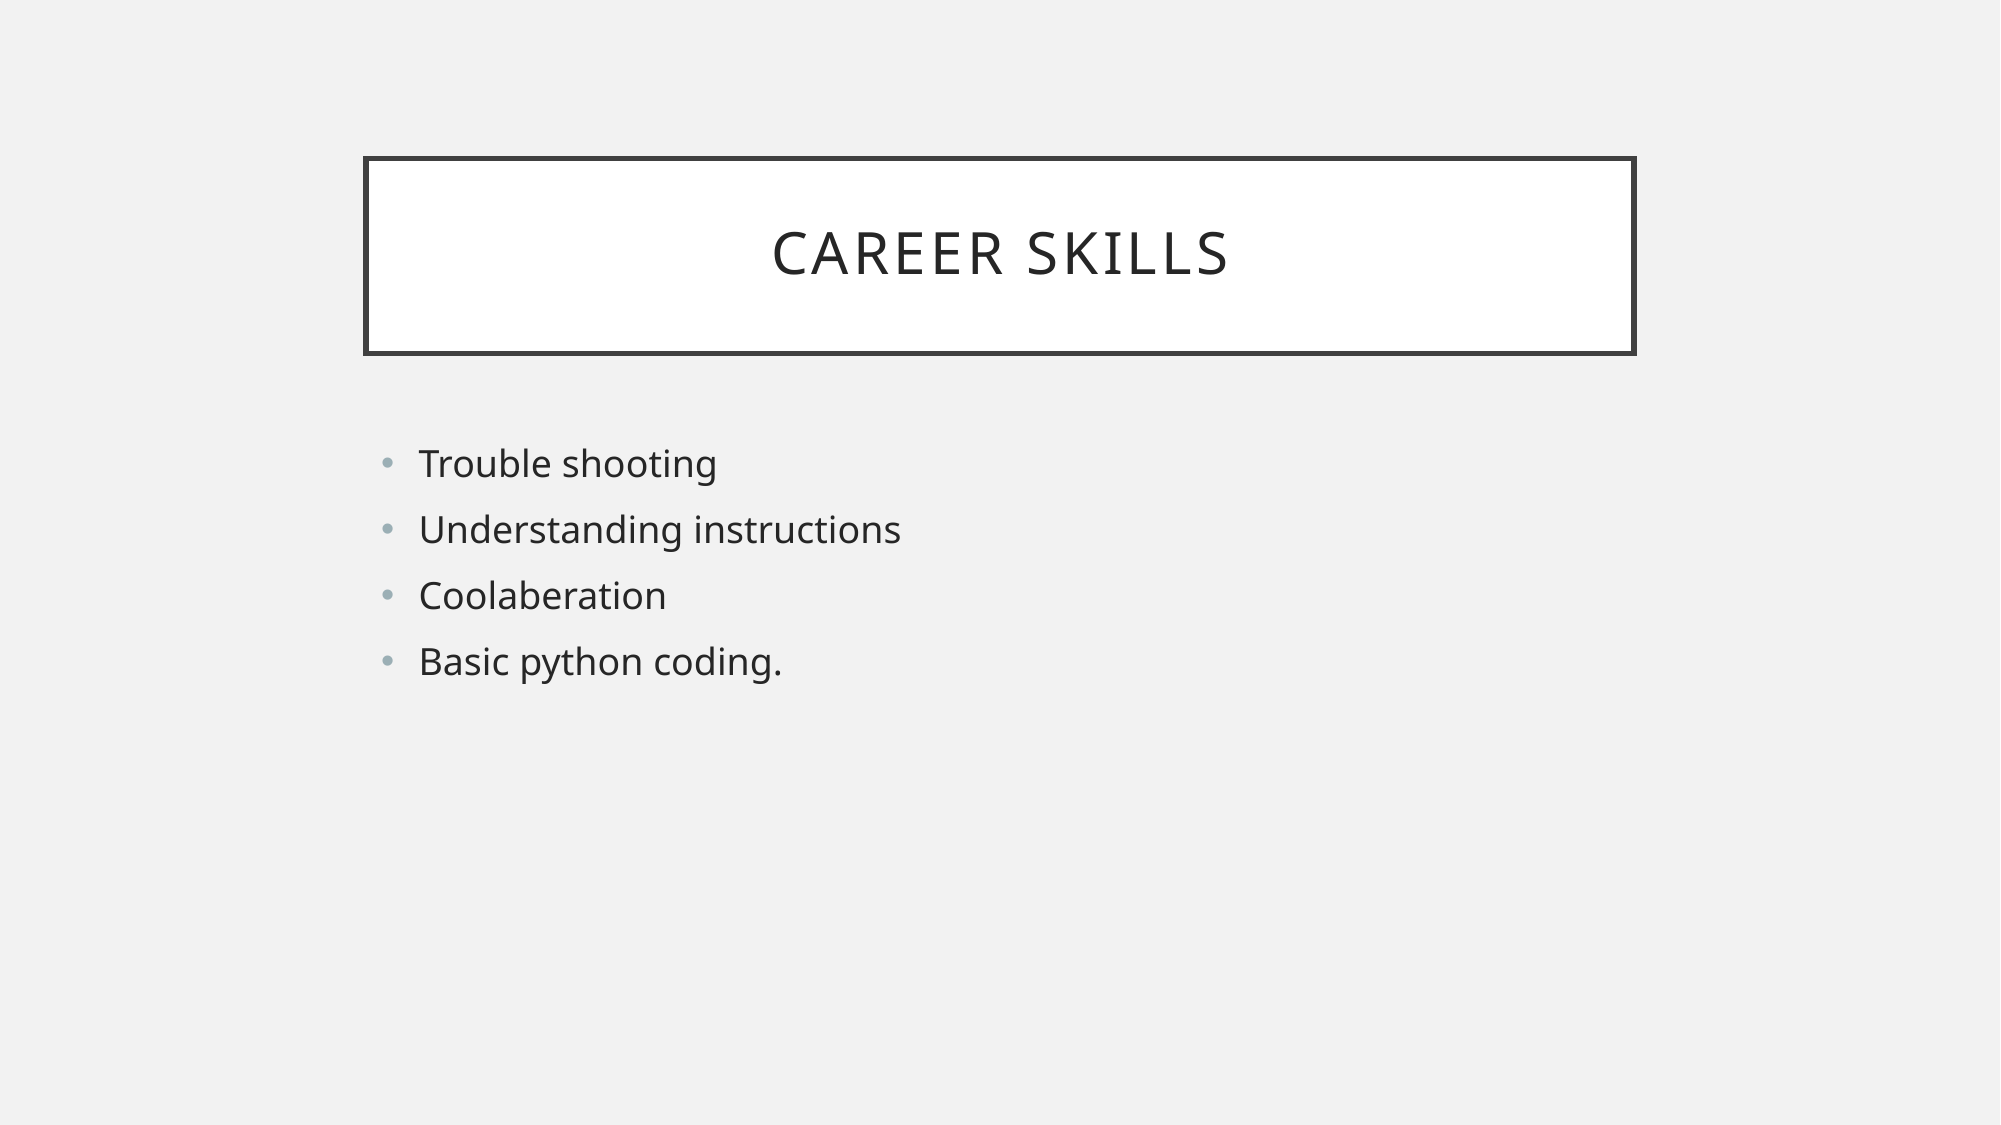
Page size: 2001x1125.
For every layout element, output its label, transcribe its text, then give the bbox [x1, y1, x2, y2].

title Career skills [363, 156, 1637, 356]
list Trouble shooting Understanding instructions Coolaberation Basic python coding. [366, 432, 1634, 942]
